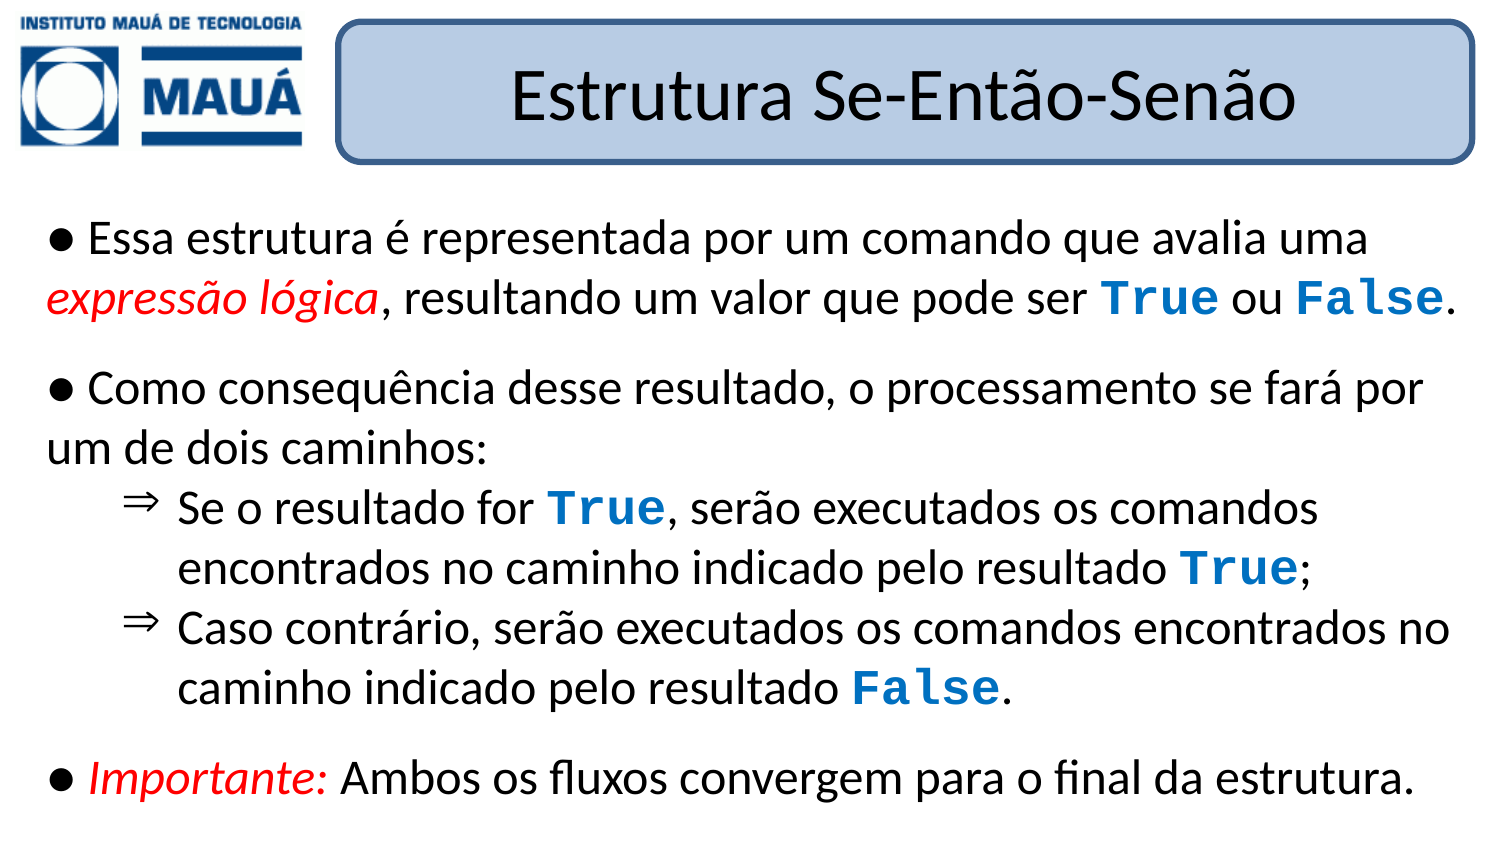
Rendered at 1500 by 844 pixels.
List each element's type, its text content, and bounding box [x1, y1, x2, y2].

text_box ● Essa estrutura é representada por um comando que avalia uma expressão lógica, resultando um valor que pode ser True ou False. ● Como consequência desse resultado, o processamento se fará por um de dois caminhos: Se o resultado for True, serão executados os comandos encontrados no caminho indicado pelo resultado True; Caso contrário, serão executados os comandos encontrados no caminho indicado pelo resultado False. ● Importante: Ambos os fluxos convergem para o final da estrutura. [31, 197, 1473, 812]
text_box Estrutura Se-Então-Senão [354, 36, 1454, 144]
text_box [336, 19, 1475, 165]
picture [15, 11, 306, 151]
